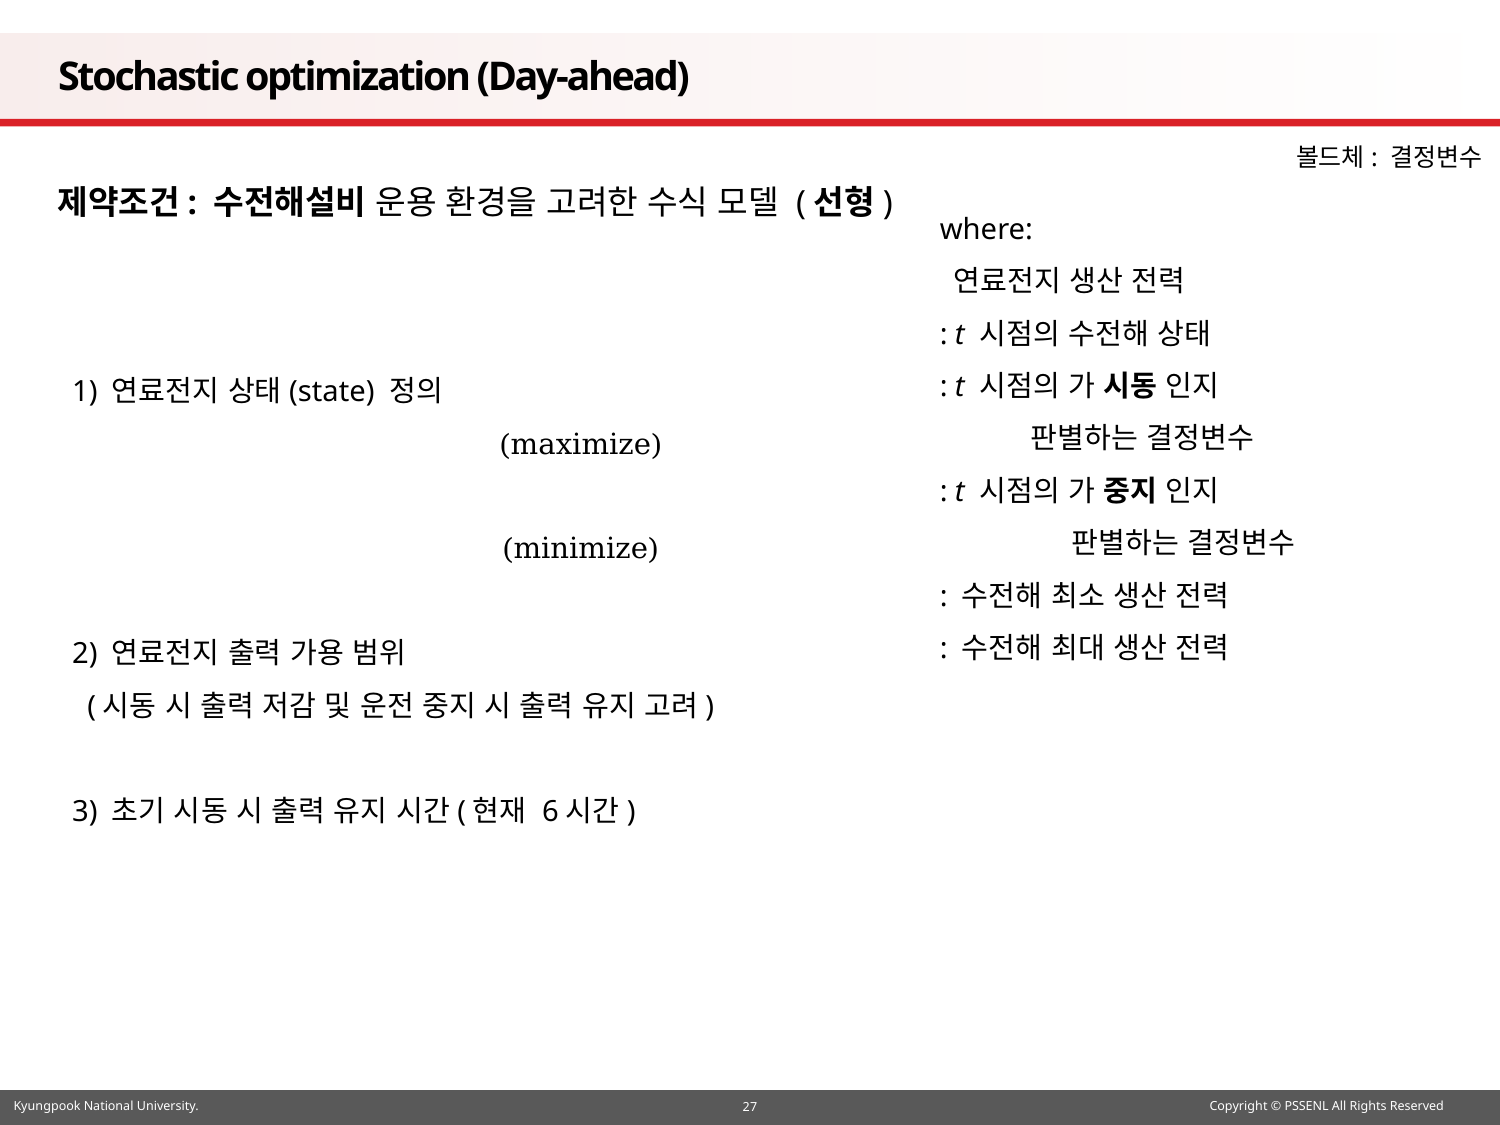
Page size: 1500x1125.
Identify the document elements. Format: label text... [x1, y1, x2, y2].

slide_number 27 [575, 1090, 925, 1125]
text_box 볼드체: 결정변수 [1281, 134, 1498, 179]
title Stochastic optimization (Day-ahead) [43, 35, 1498, 120]
text_box 제약조건: 수전해설비 운용 환경을 고려한 수식 모델 (선형) [43, 165, 1030, 229]
